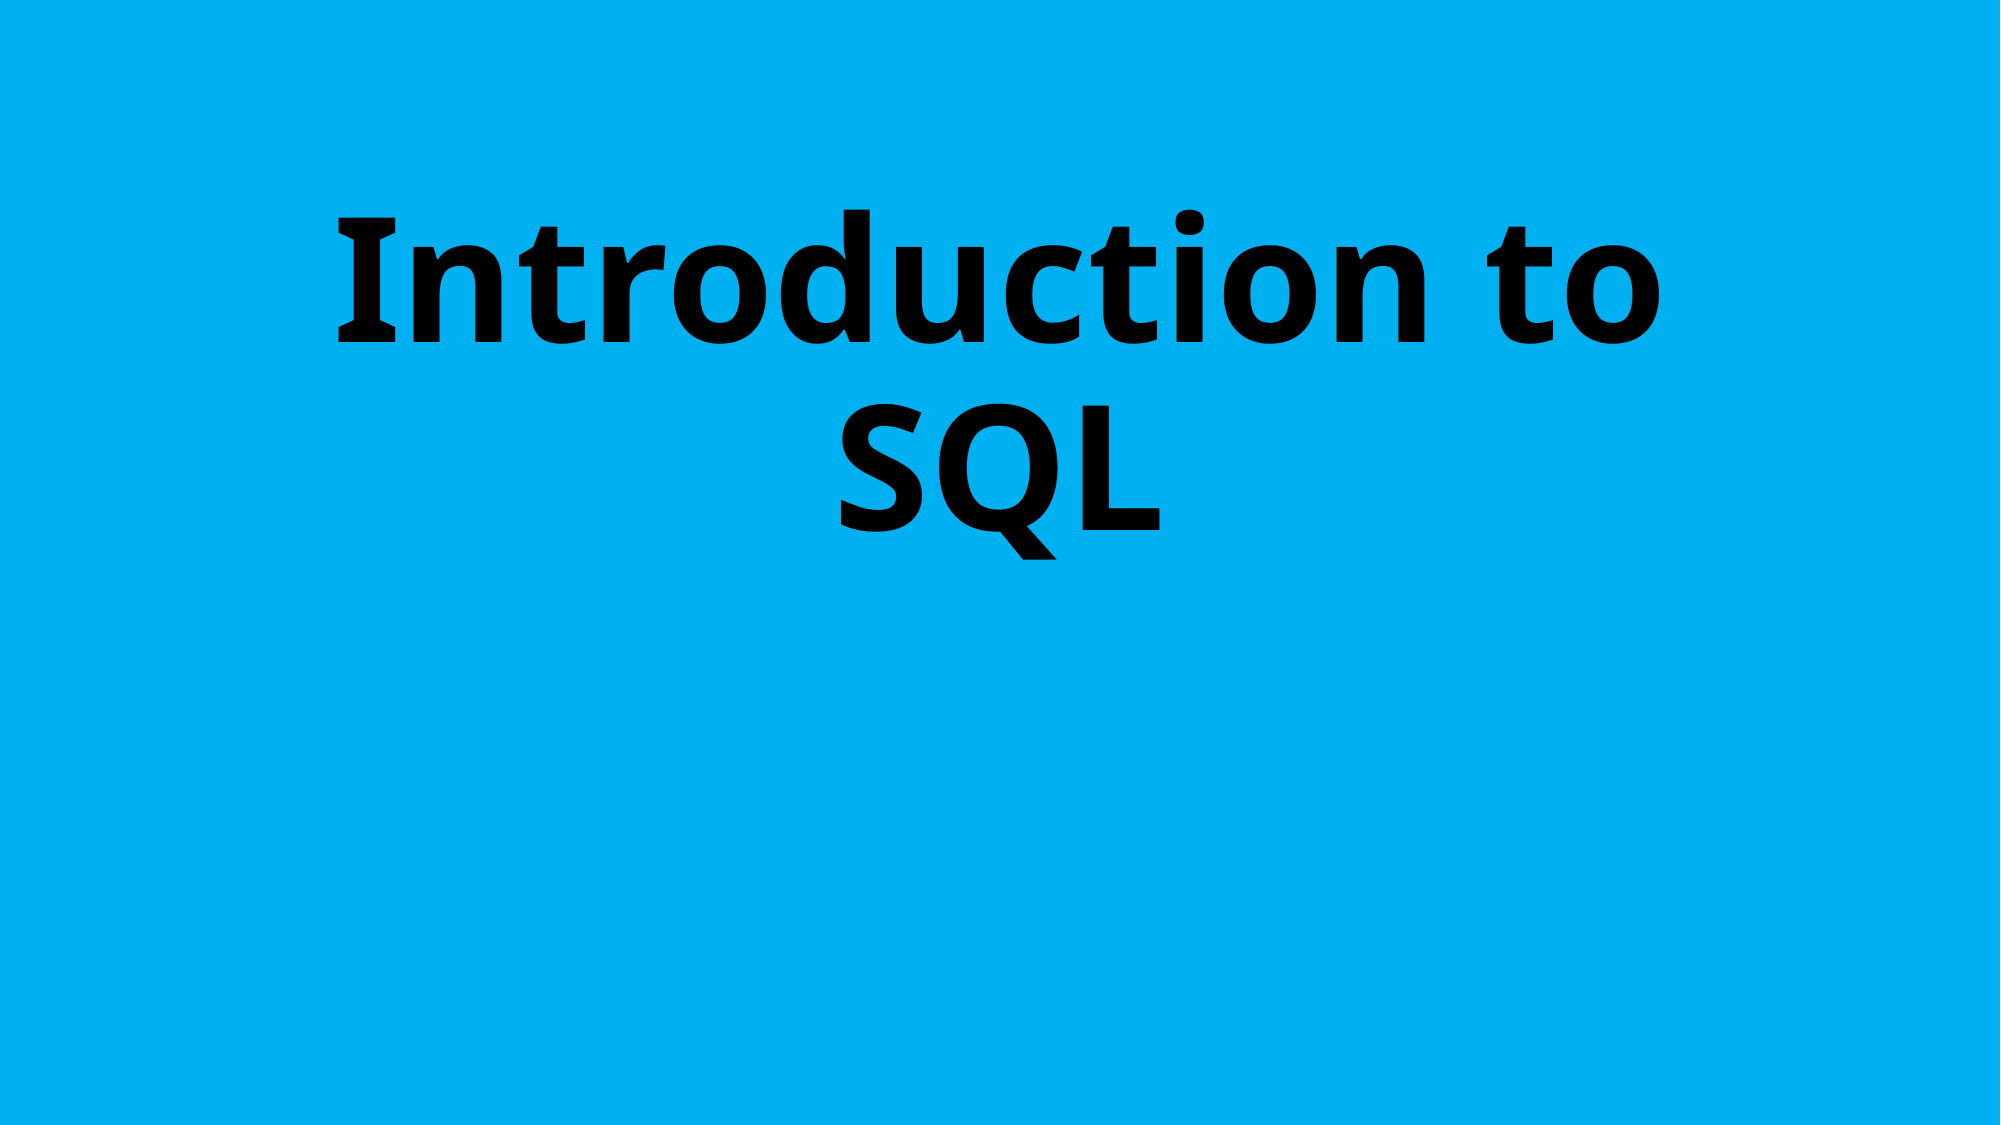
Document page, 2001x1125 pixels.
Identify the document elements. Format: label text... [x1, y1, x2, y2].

title Introduction to SQL [249, 184, 1750, 576]
